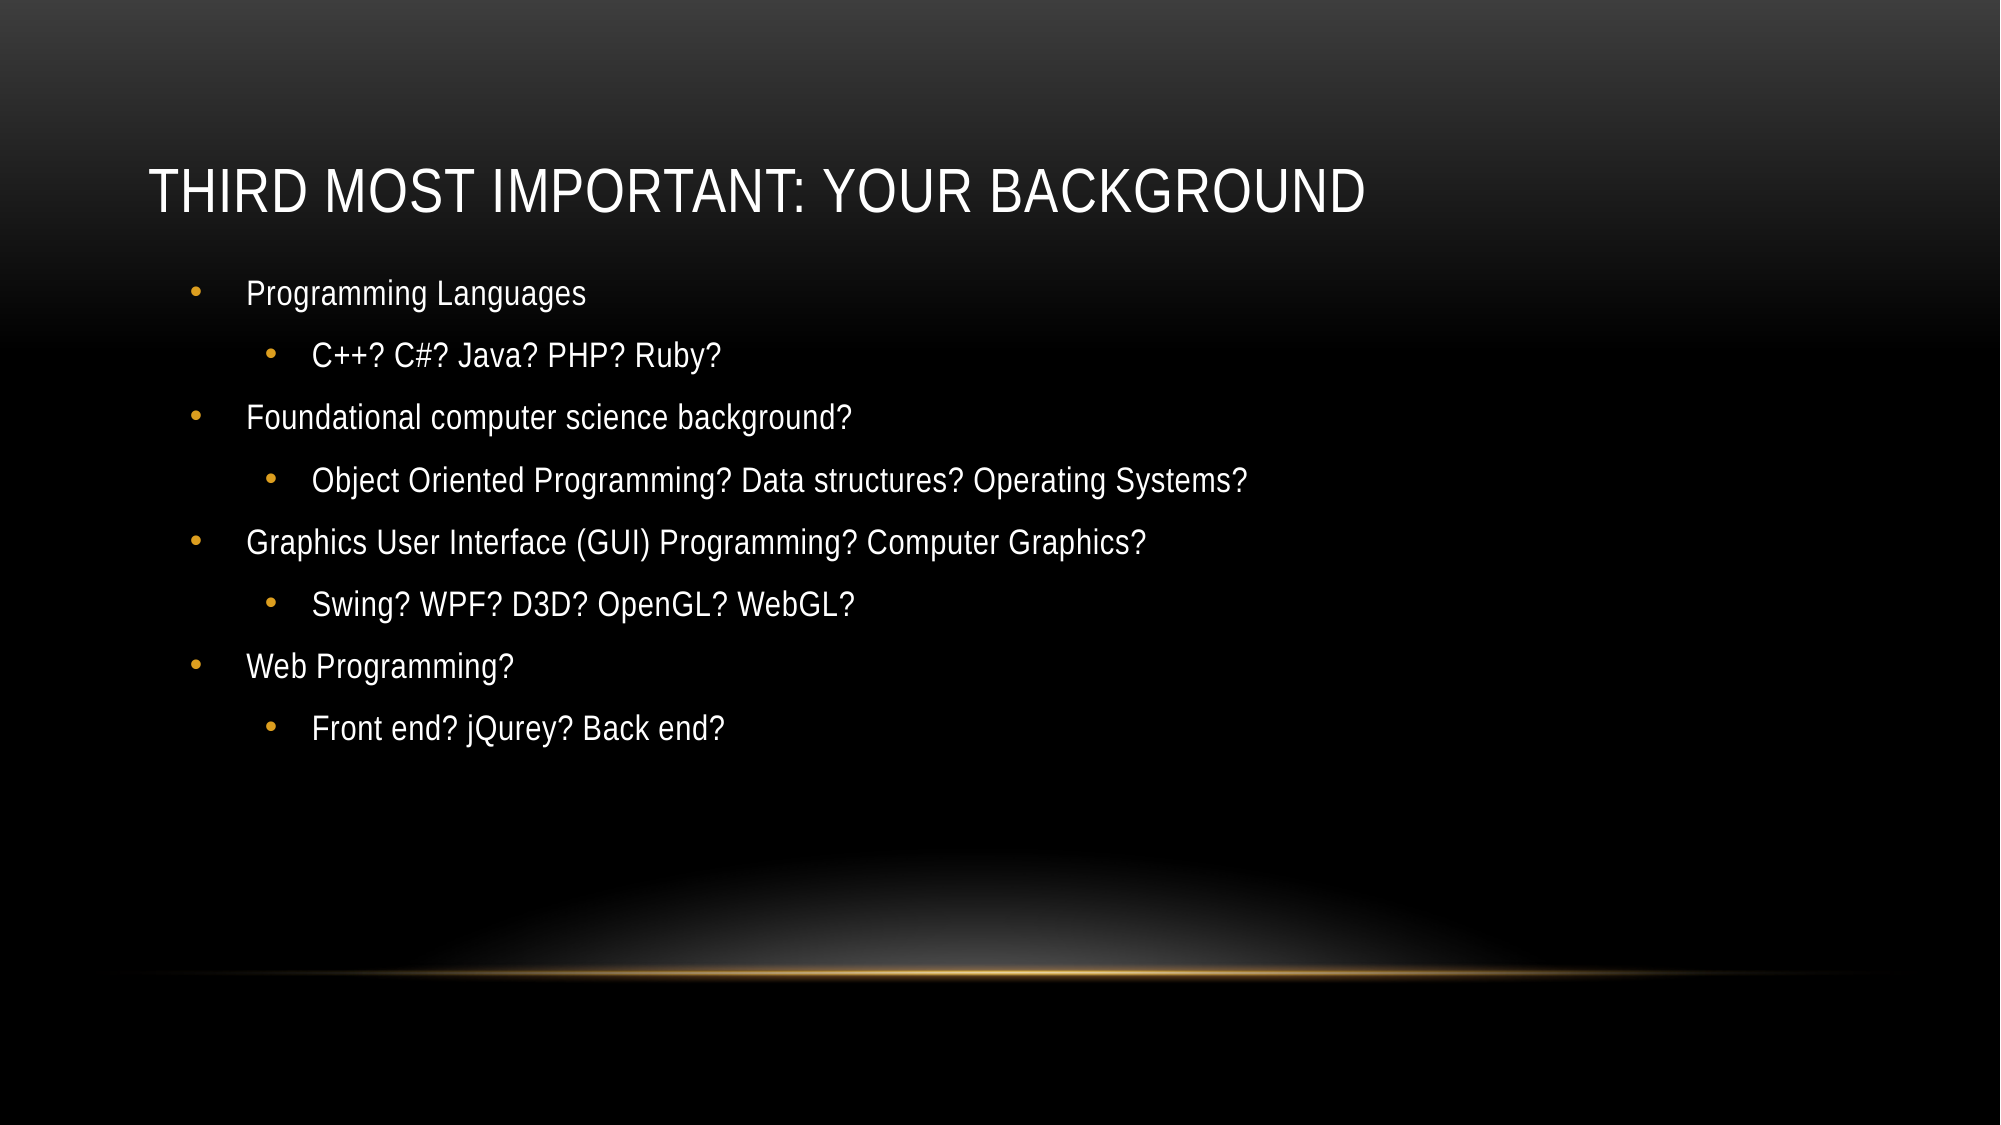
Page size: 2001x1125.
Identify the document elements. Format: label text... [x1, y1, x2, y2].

picture [0, 0, 2000, 1125]
title Third Most Important: your background [133, 45, 1867, 233]
list Programming Languages C++? C#? Java? PHP? Ruby? Foundational computer science background? Object Oriented Programming? Data structures? Operating Systems? Graphics User Interface (GUI) Programming? Computer Graphics? Swing? WPF? D3D? OpenGL? WebGL? Web Programming? Front end? jQurey? Back end? [174, 262, 1867, 938]
